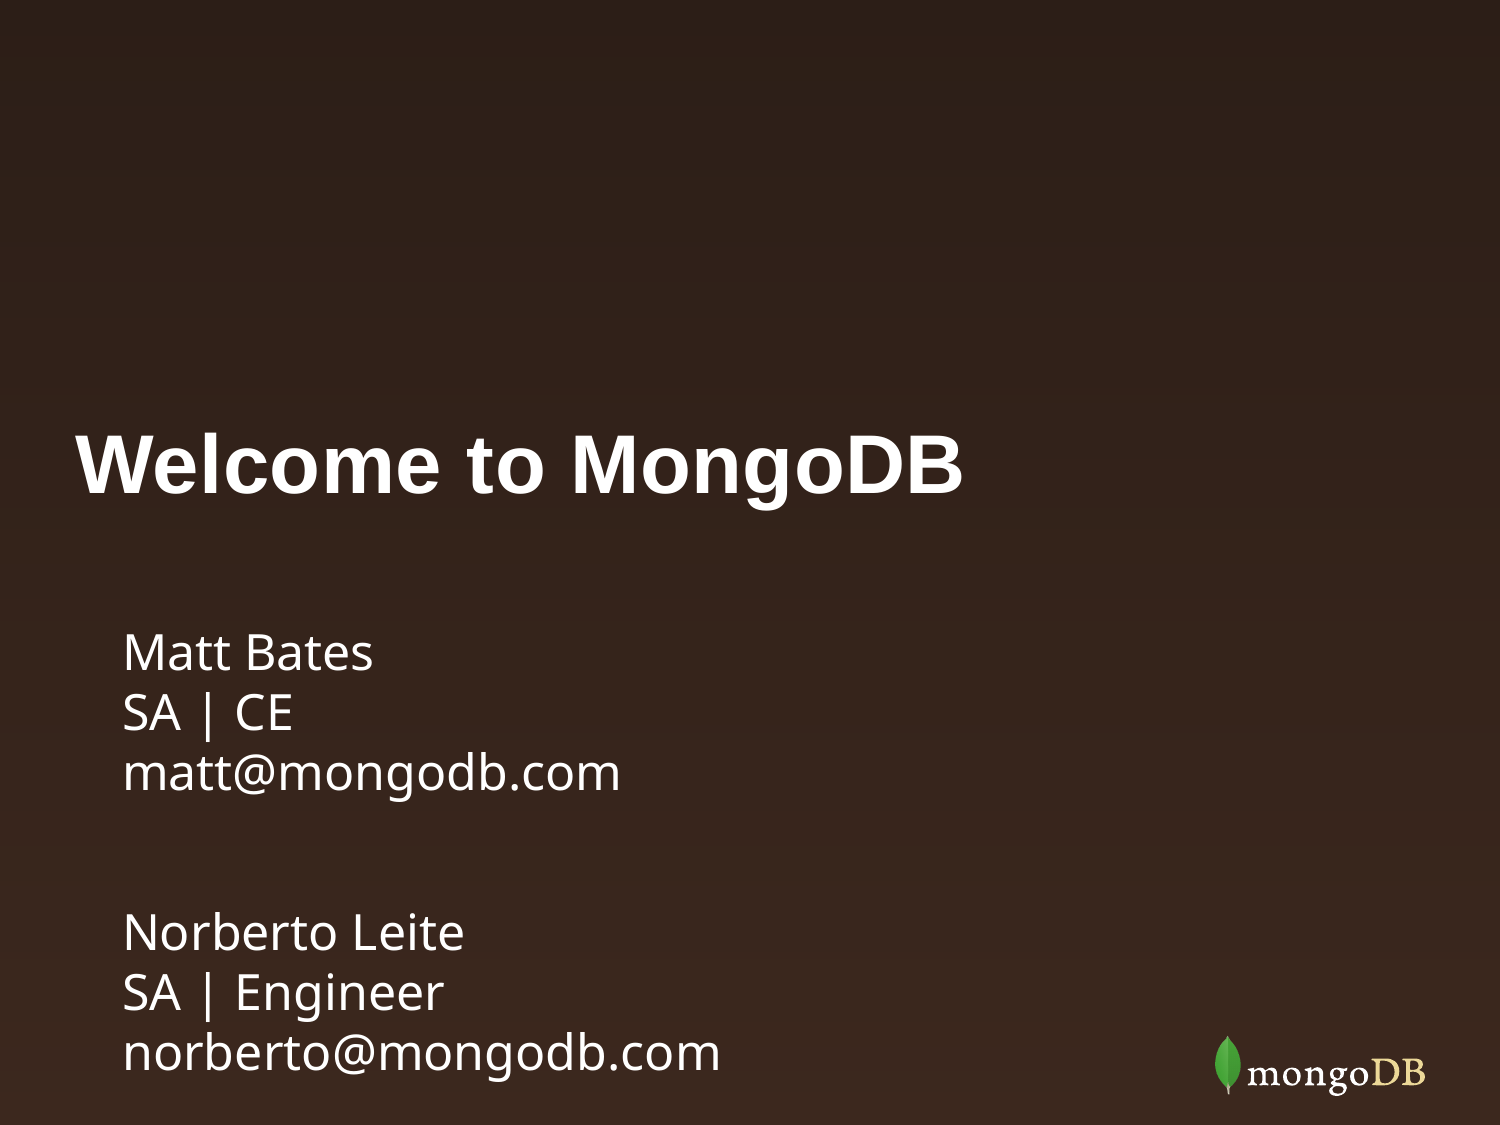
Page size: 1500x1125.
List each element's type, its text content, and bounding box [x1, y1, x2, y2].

title Welcome to MongoDB [75, 337, 1425, 583]
text_box Norberto Leite SA | Engineer norberto@mongodb.com [122, 900, 750, 1087]
text_box Matt Bates SA | CE matt@mongodb.com [122, 620, 750, 807]
